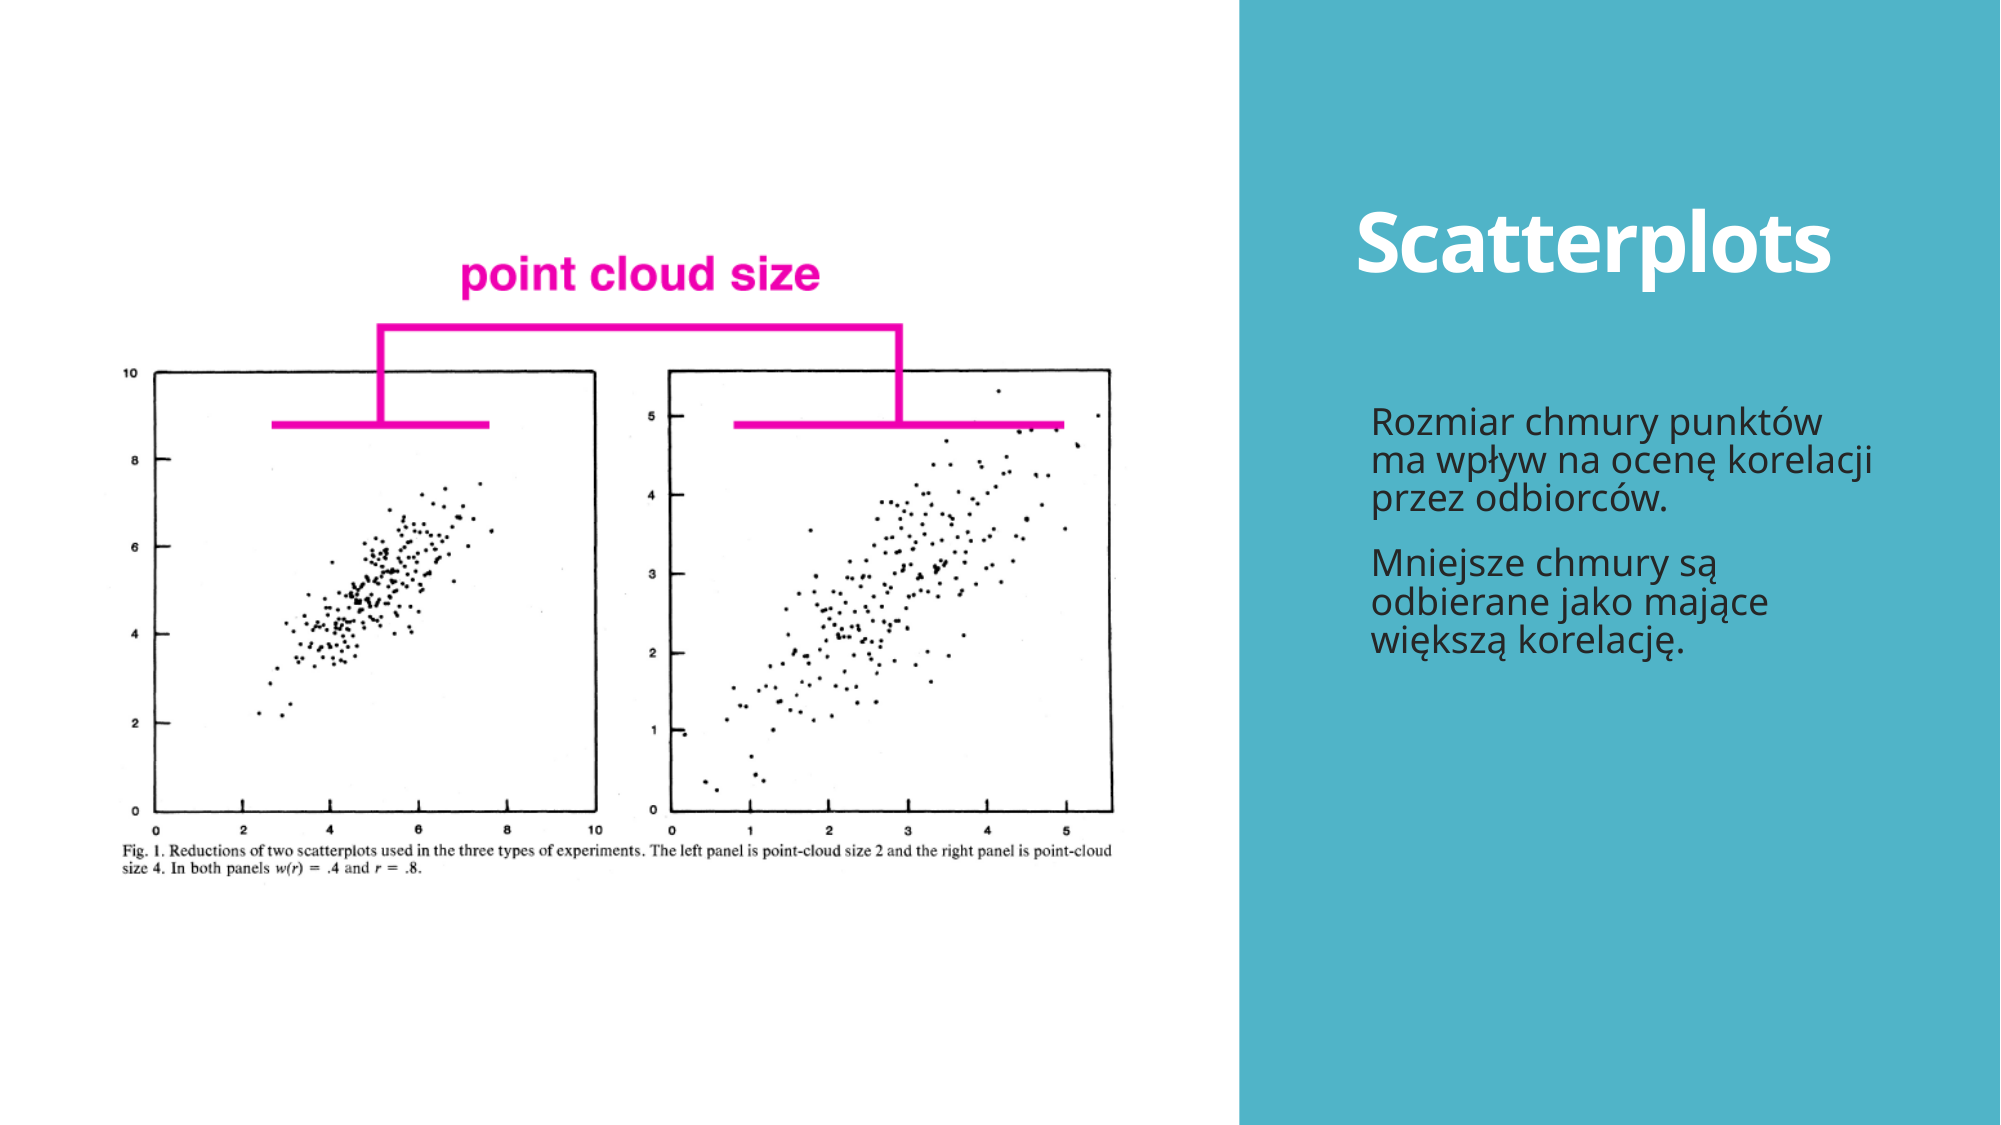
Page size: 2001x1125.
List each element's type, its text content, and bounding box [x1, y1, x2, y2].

text_box [1238, 0, 2000, 1125]
title Scatterplots [1340, 81, 1899, 396]
list Rozmiar chmury punktów ma wpływ na ocenę korelacji przez odbiorców. Mniejsze chmury są odbierane jako mające większą korelację. [1340, 396, 1899, 948]
picture [103, 238, 1135, 888]
